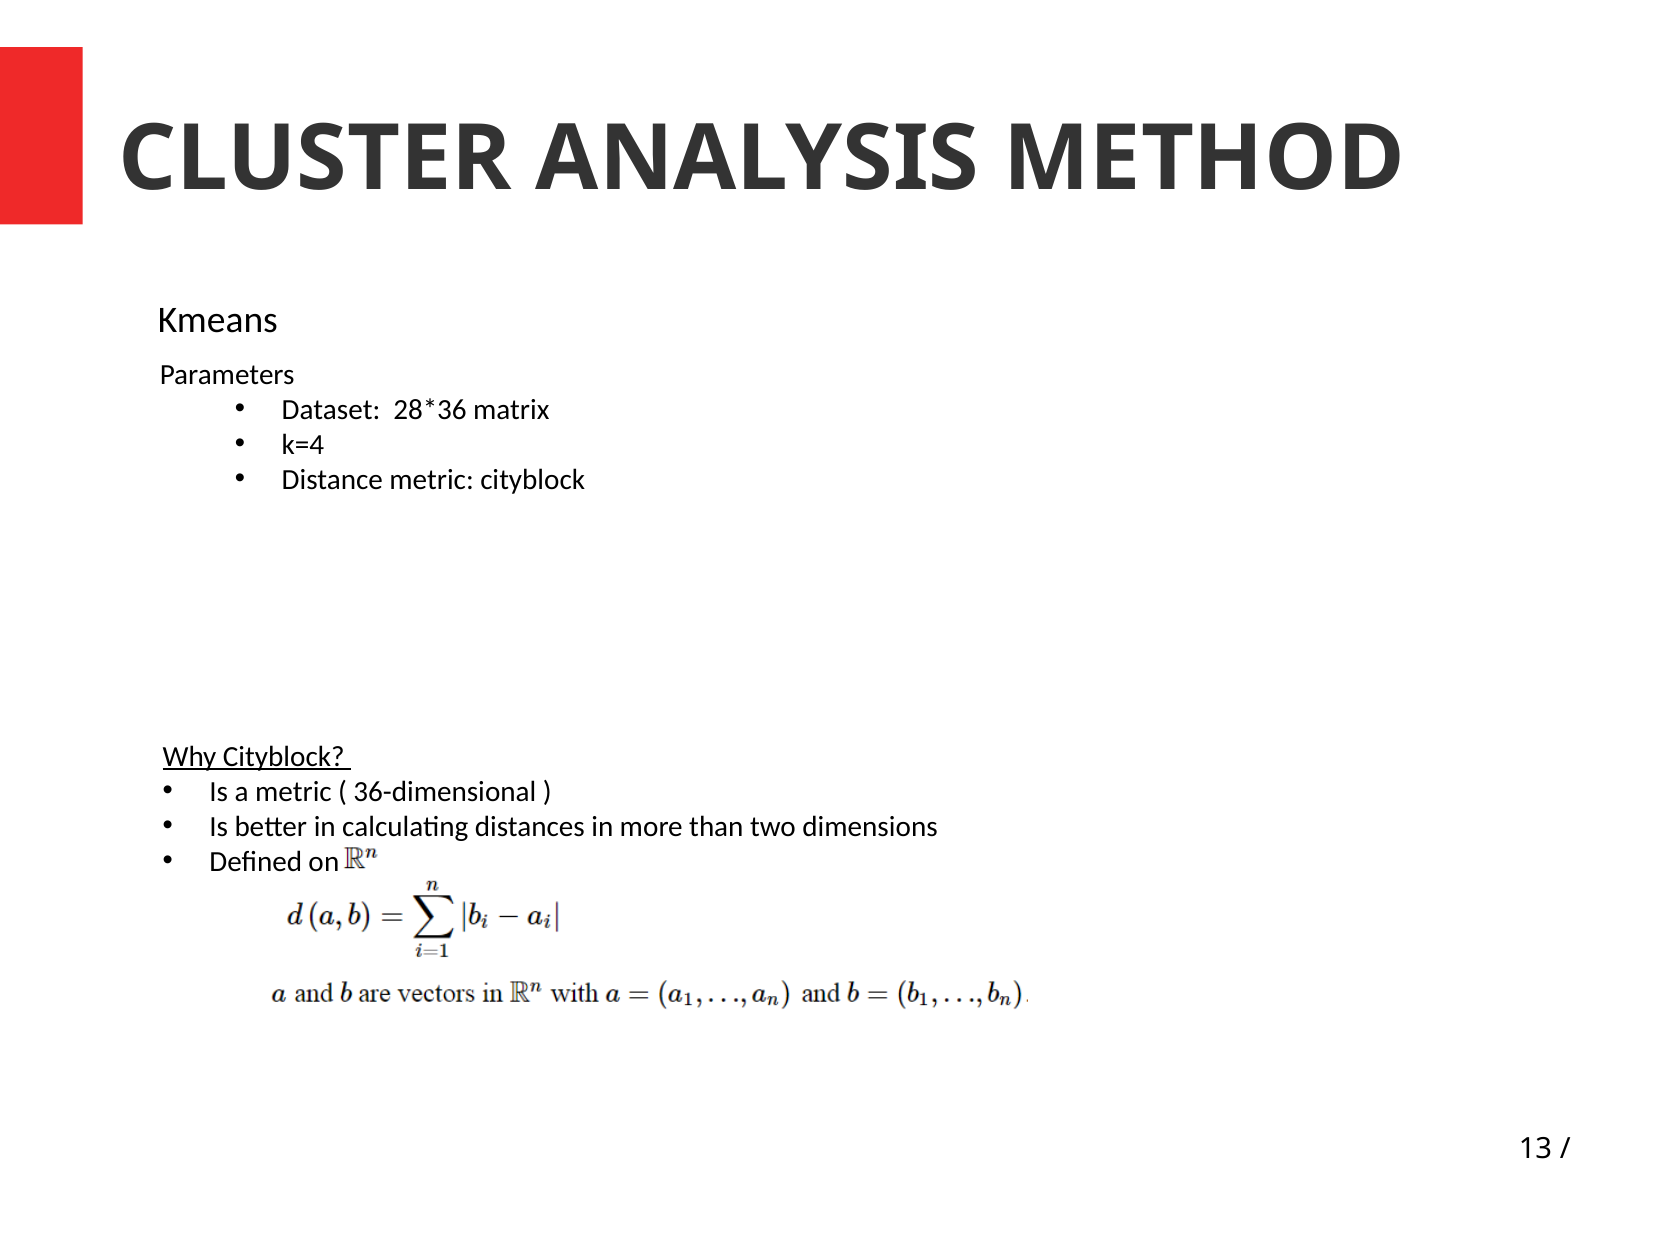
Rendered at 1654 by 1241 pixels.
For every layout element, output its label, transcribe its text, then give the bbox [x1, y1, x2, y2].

slide_number 13 / [1185, 1129, 1571, 1216]
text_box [142, 287, 604, 505]
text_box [142, 729, 1028, 1021]
text_box CLUSTER ANALYSIS METHOD [118, 49, 1571, 257]
